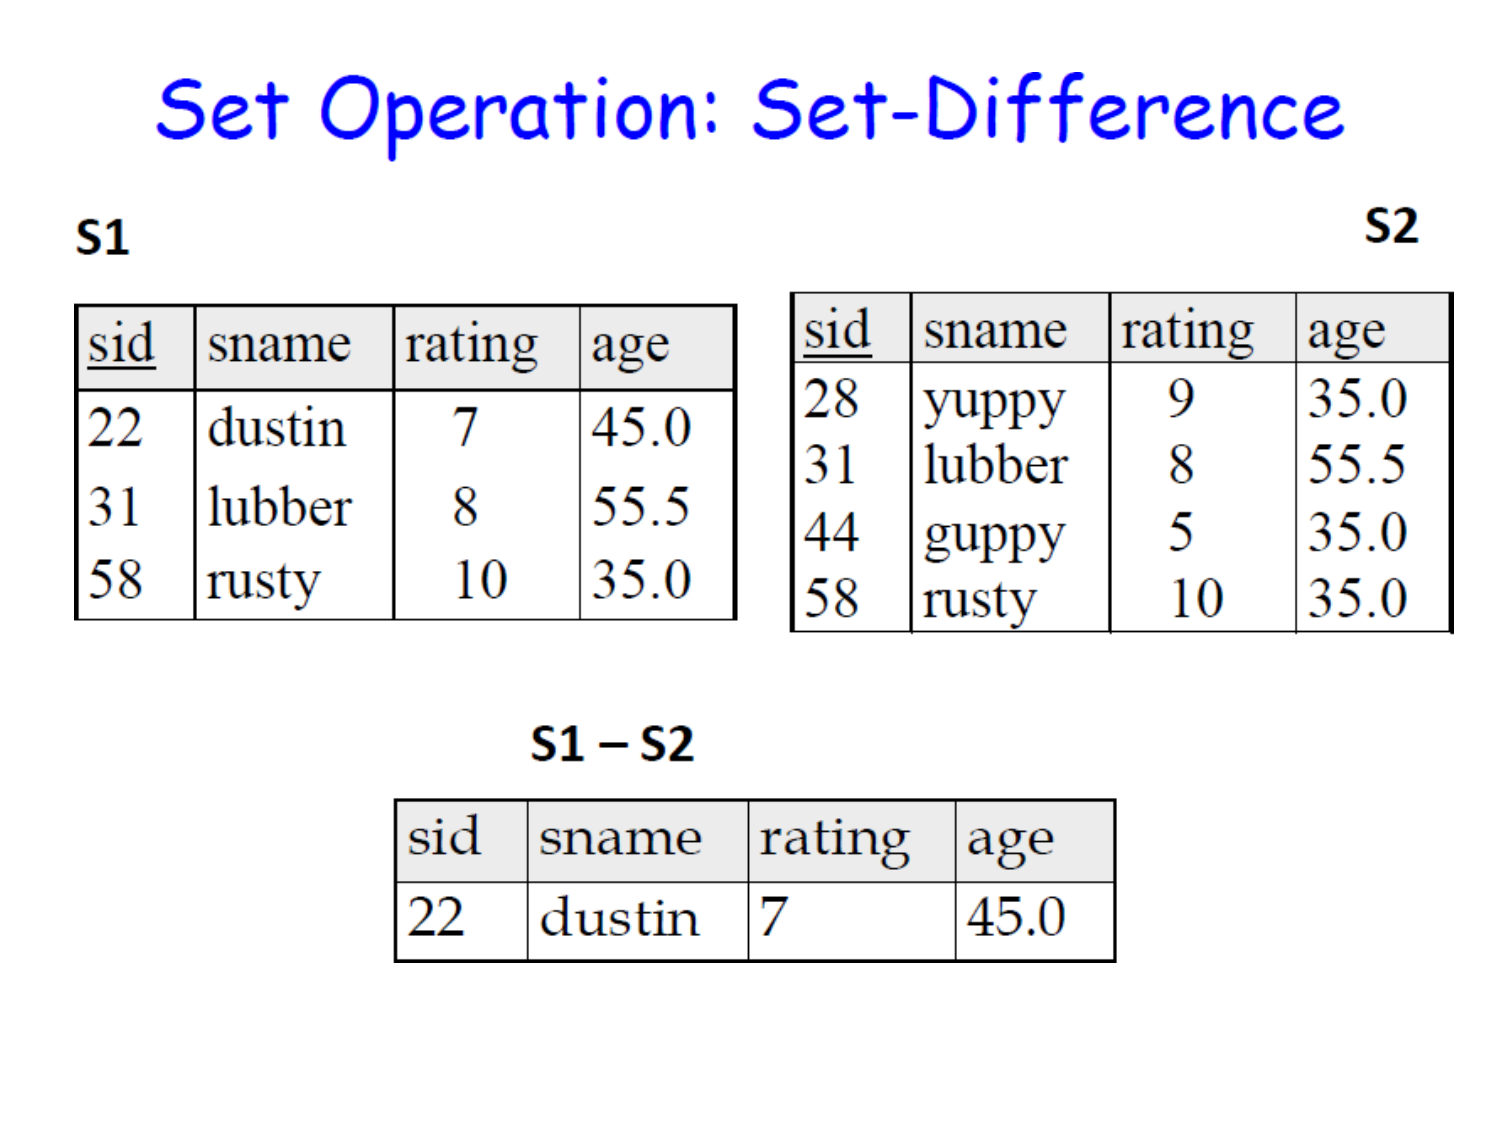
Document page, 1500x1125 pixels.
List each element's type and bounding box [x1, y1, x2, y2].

picture [74, 71, 1455, 963]
